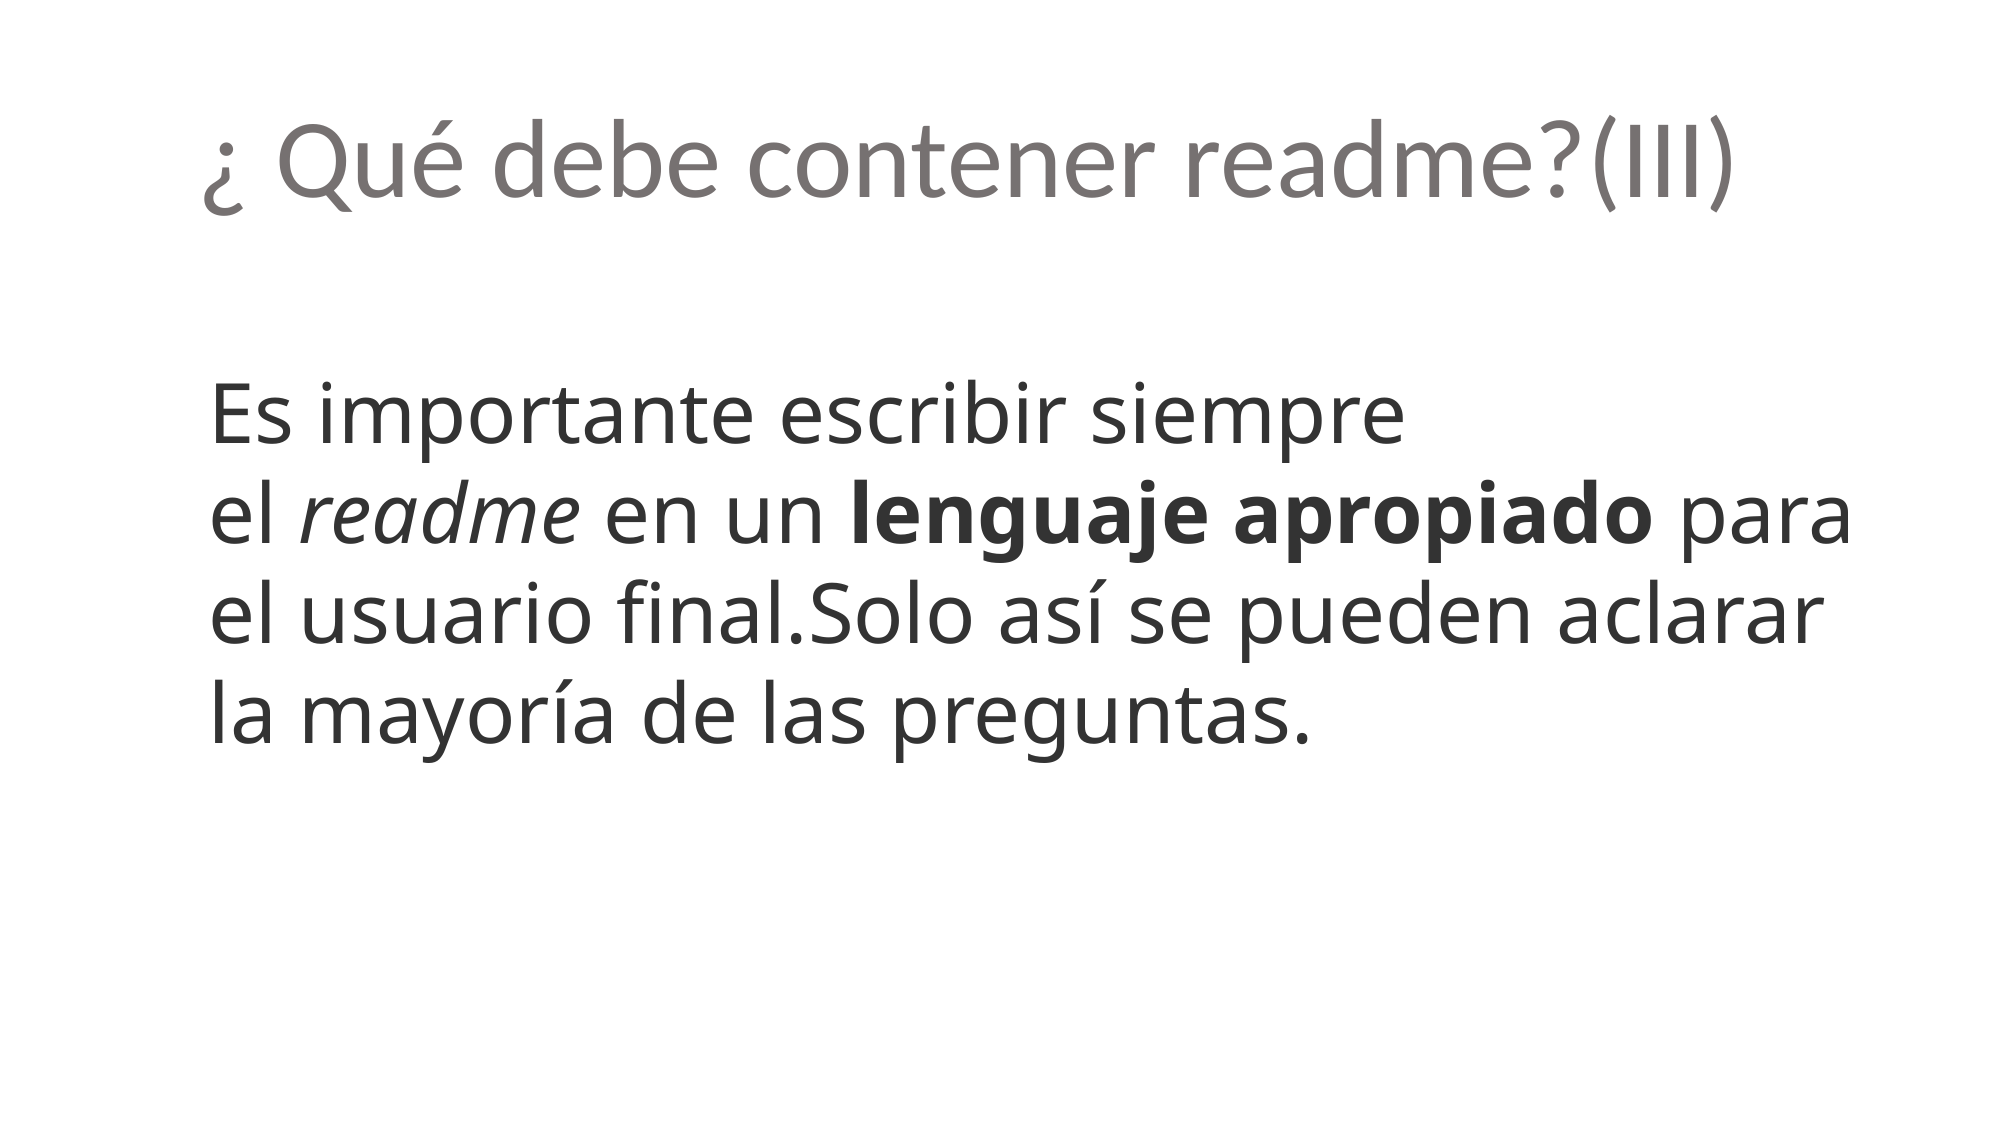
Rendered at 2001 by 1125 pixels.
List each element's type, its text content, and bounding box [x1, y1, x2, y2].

text_box ¿ Qué debe contener readme?(III) [183, 77, 1843, 228]
text_box Es importante escribir siempre el readme en un lenguaje apropiado para el usuario final.Solo así se pueden aclarar la mayoría de las preguntas. [193, 352, 1883, 768]
